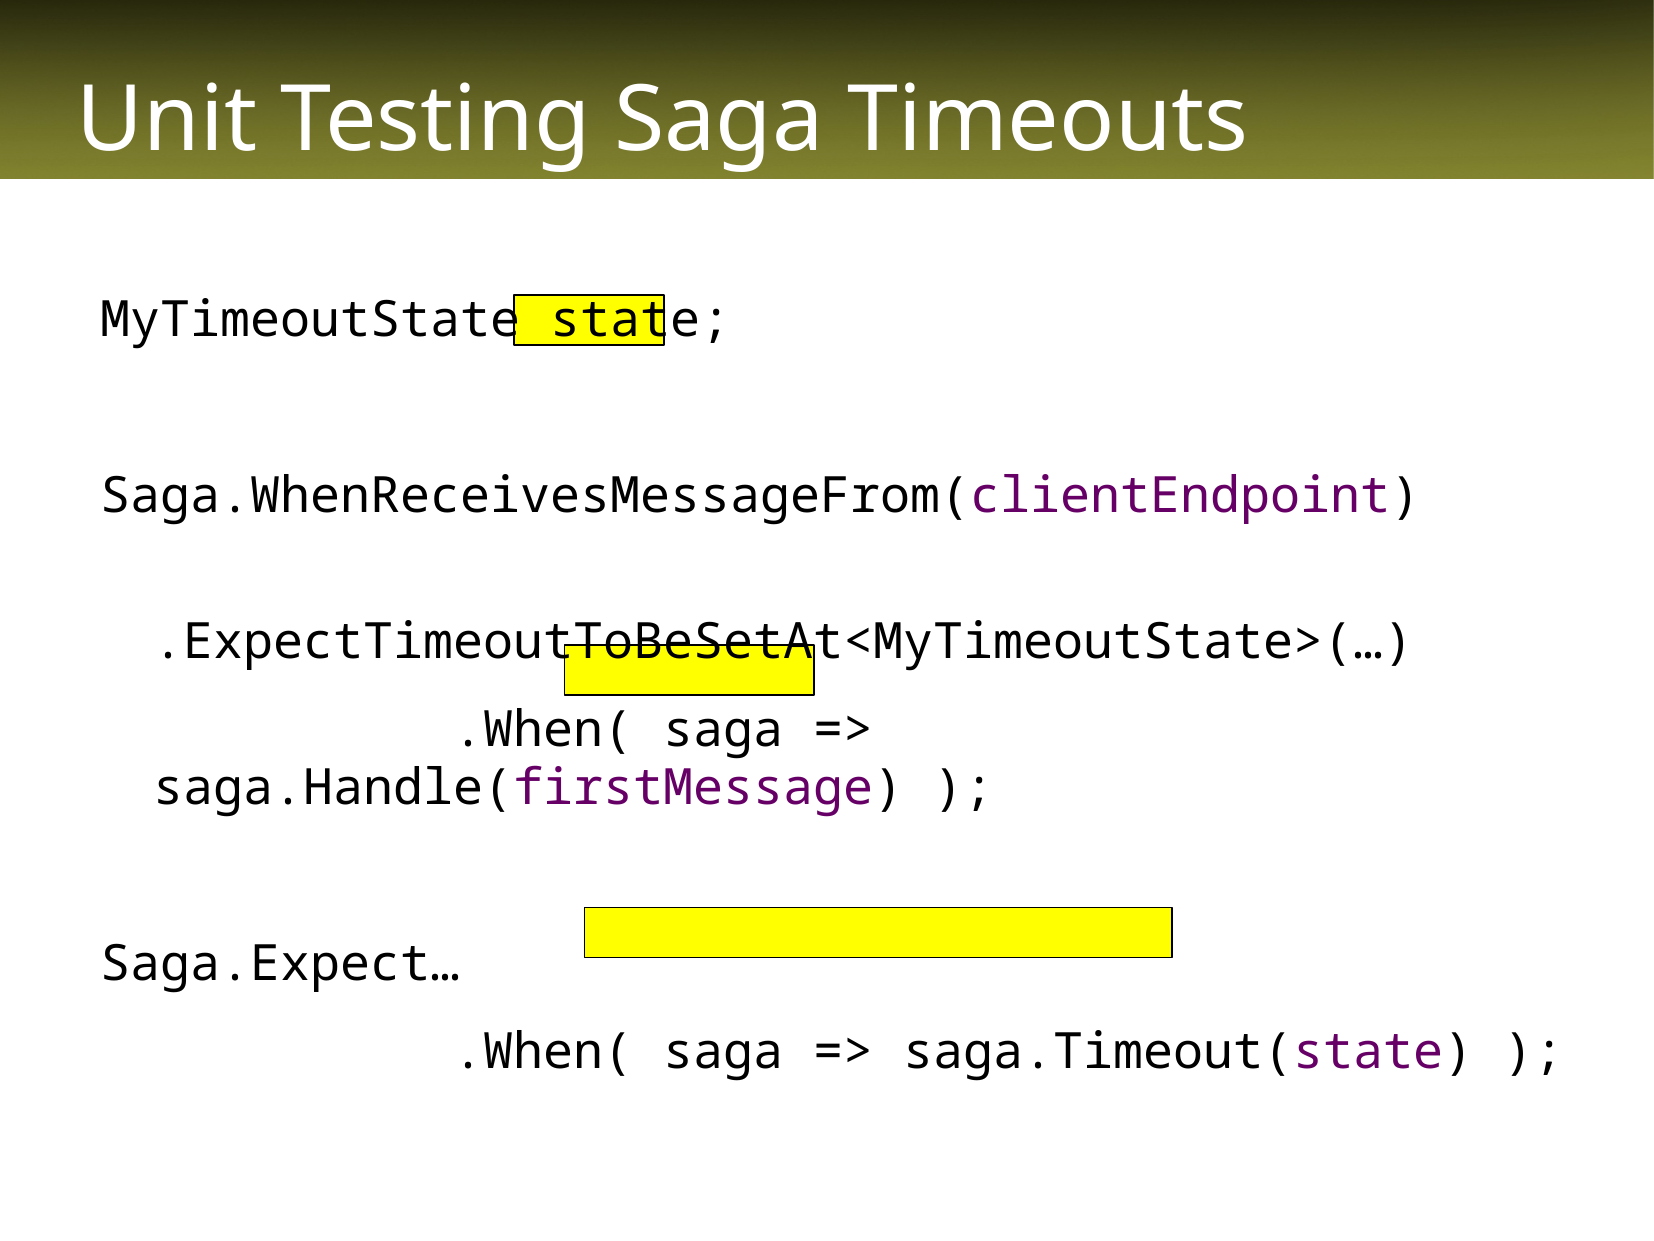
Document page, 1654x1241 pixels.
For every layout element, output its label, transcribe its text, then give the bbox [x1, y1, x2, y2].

list MyTimeoutState state; Saga.WhenReceivesMessageFrom(clientEndpoint) .ExpectTimeoutToBeSetAt<MyTimeoutState>(…) .When( saga => saga.Handle(firstMessage) ); Saga.Expect… .When( saga => saga.Timeout(state) ); [82, 289, 1571, 1109]
picture [0, 0, 1654, 179]
title Unit Testing Saga Timeouts [76, 58, 1654, 178]
